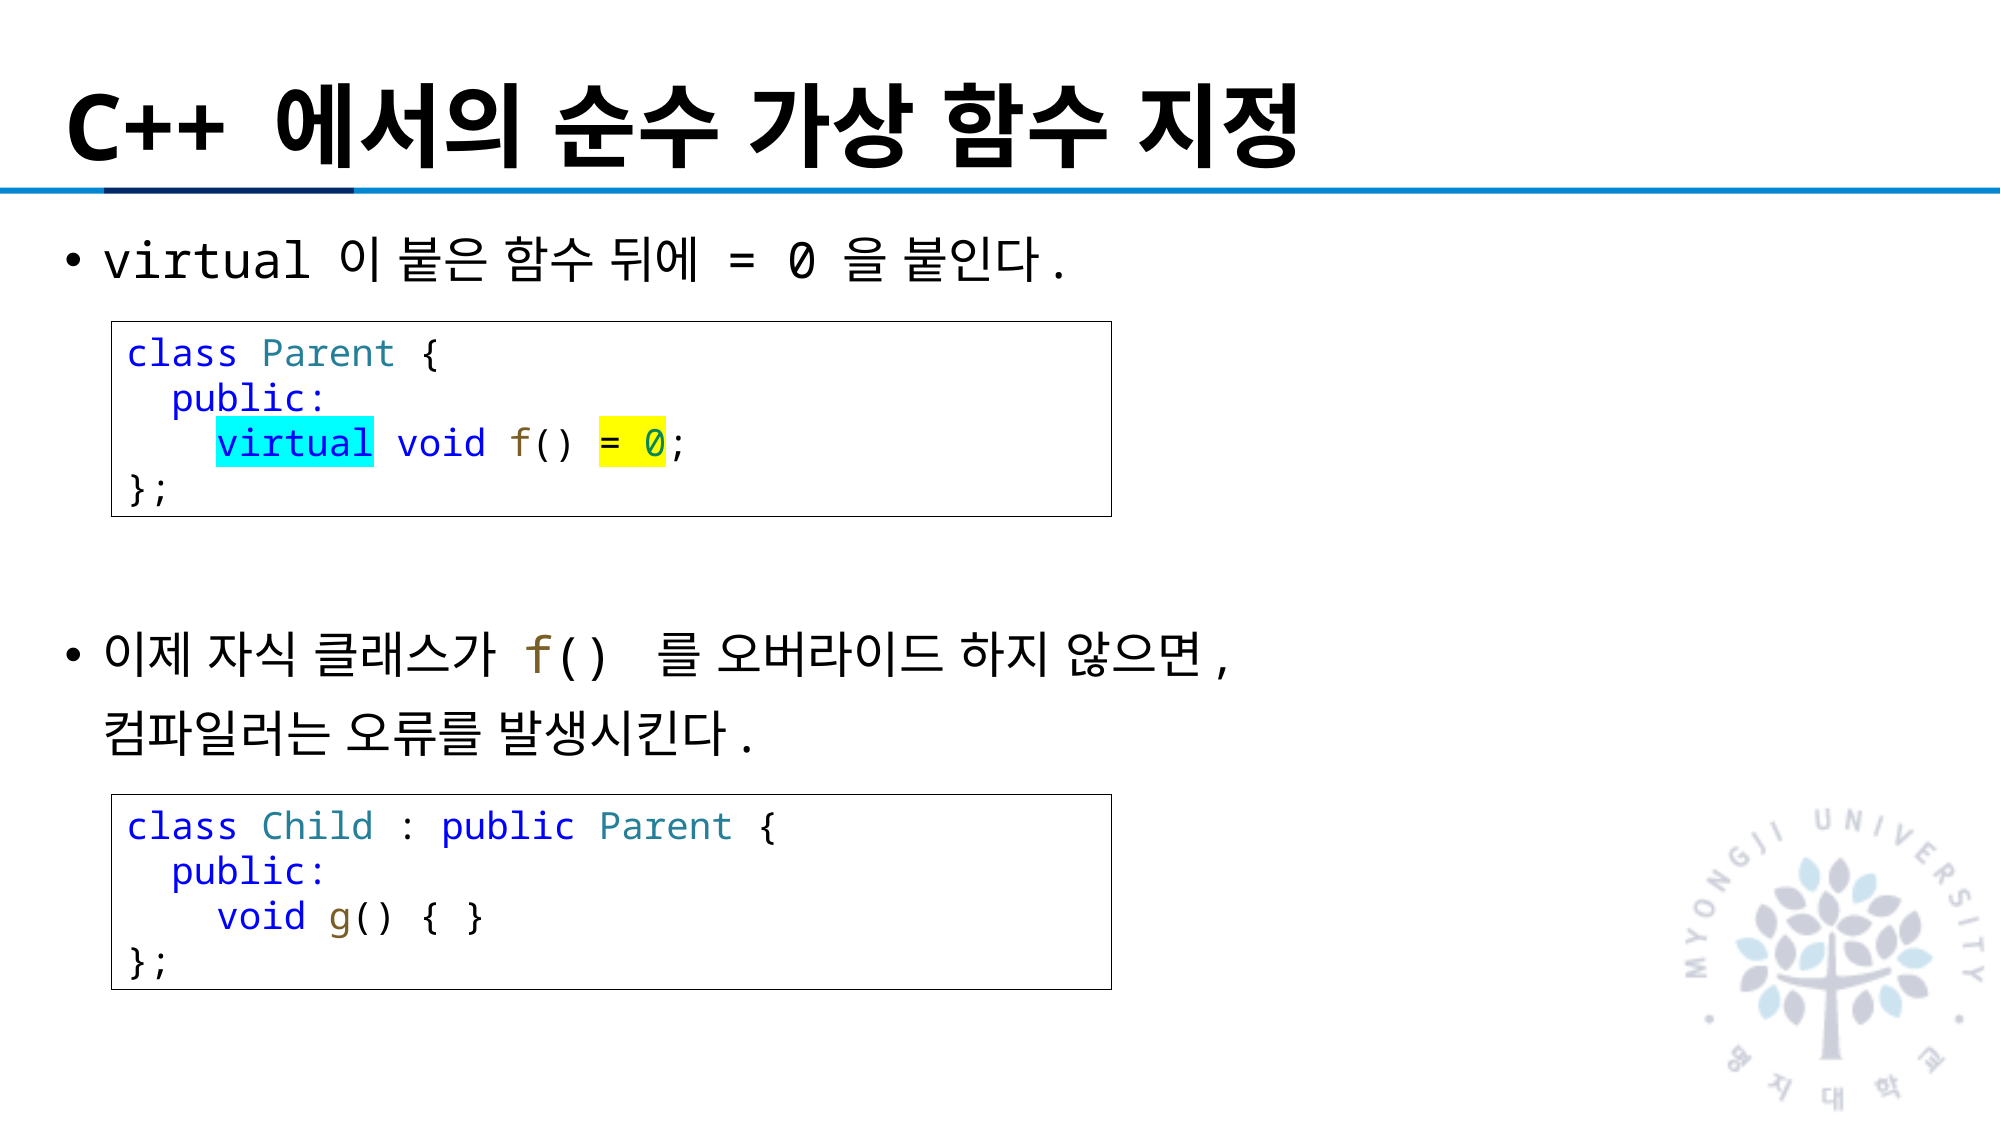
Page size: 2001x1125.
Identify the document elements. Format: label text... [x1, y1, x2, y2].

text_box class Child : public Parent { public: void g() { } }; [111, 794, 1112, 990]
title C++ 에서의 순수 가상 함수 지정 [49, 59, 1945, 188]
list virtual 이 붙은 함수 뒤에 = 0 을 붙인다. 이제 자식 클래스가 f() 를 오버라이드 하지 않으면, 컴파일러는 오류를 발생시킨다. [49, 203, 1945, 1088]
text_box class Parent { public: virtual void f() = 0; }; [111, 321, 1112, 517]
